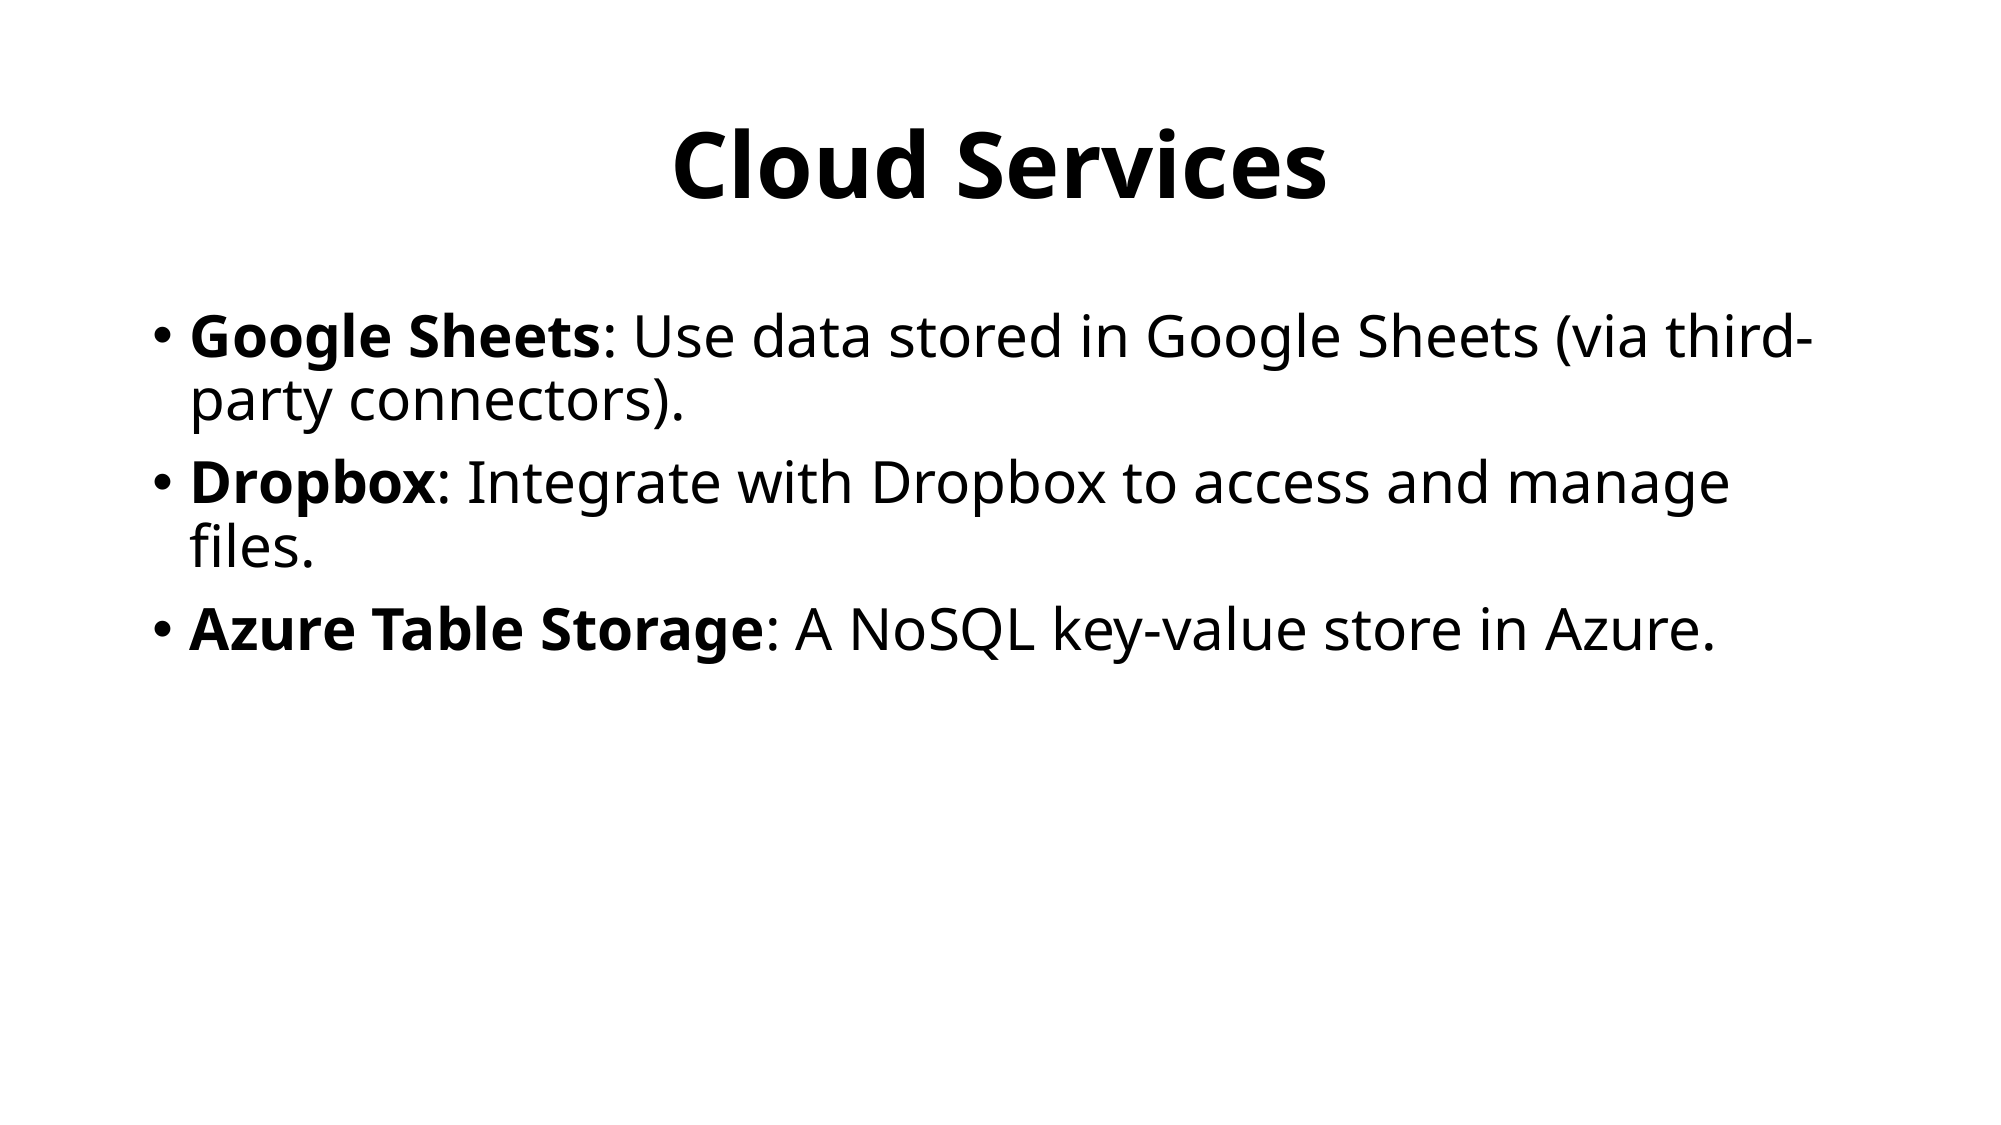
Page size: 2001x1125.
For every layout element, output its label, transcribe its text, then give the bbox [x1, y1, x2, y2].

title Cloud Services [137, 59, 1863, 278]
list Google Sheets: Use data stored in Google Sheets (via third-party connectors). Dropbox: Integrate with Dropbox to access and manage files. Azure Table Storage: A NoSQL key-value store in Azure. [137, 299, 1863, 1014]
